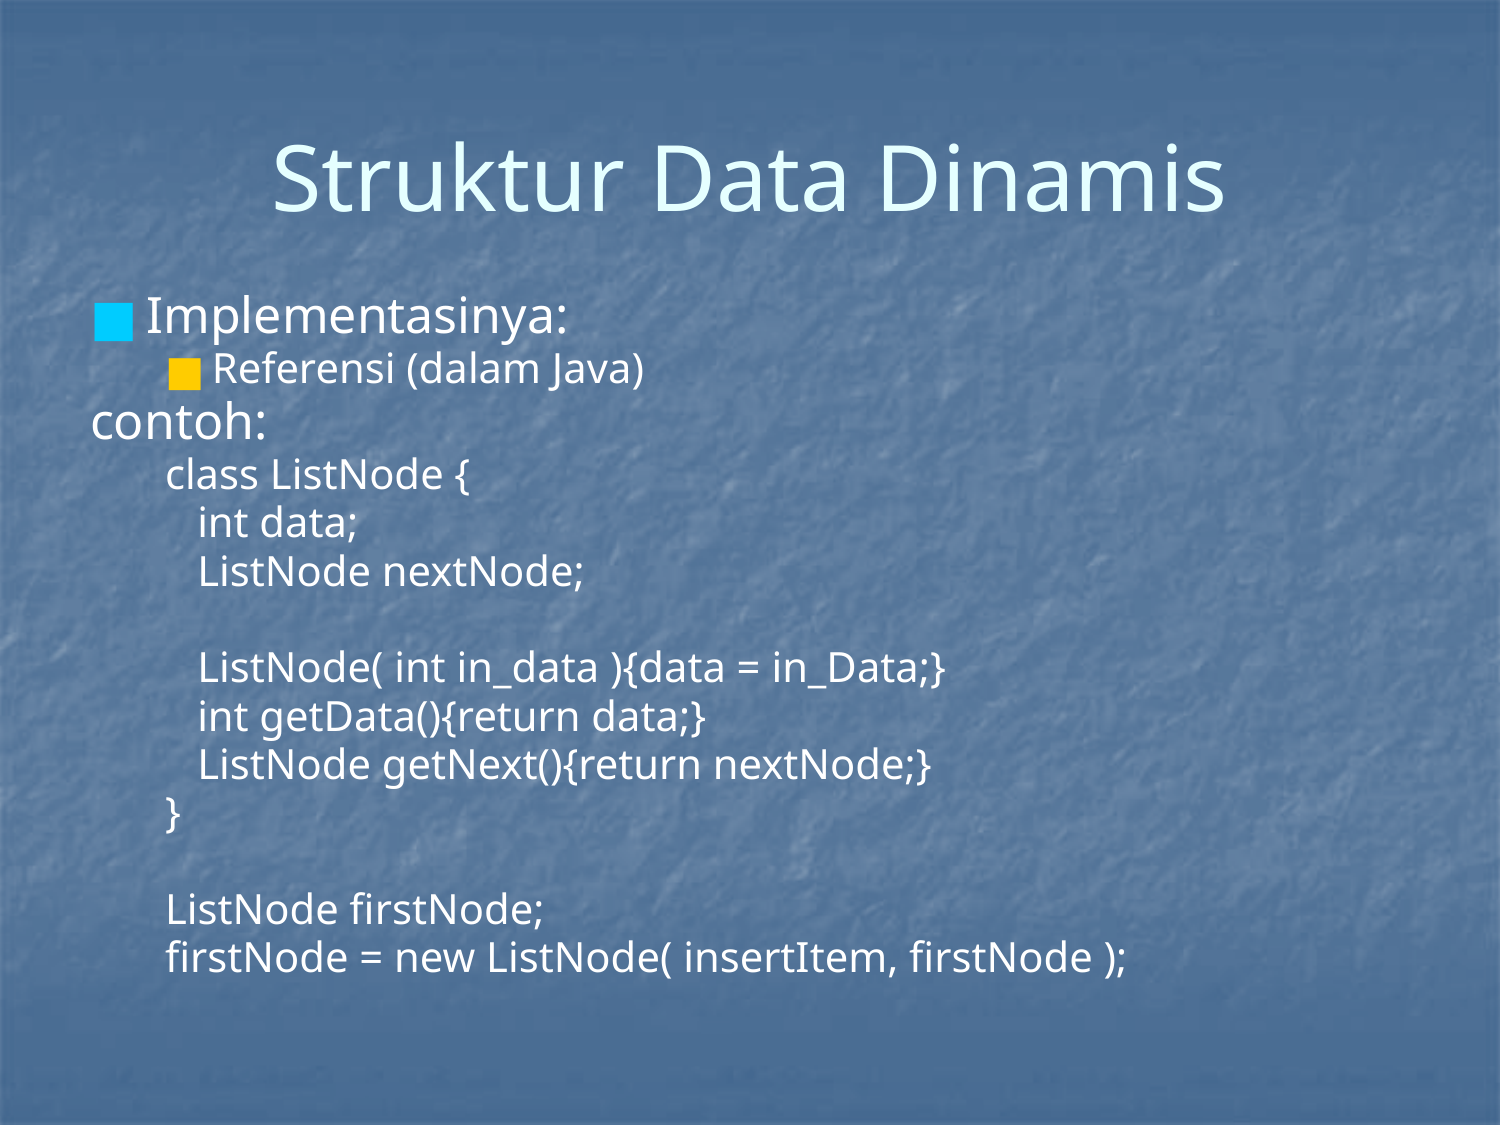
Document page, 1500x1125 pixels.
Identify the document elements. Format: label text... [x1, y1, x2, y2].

picture [0, 0, 1500, 1125]
title Struktur Data Dinamis [75, 62, 1425, 287]
list Implementasinya: Referensi (dalam Java) contoh: class ListNode { int data; ListNode nextNode; ListNode( int in_data ){data = in_Data;} int getData(){return data;} ListNode getNext(){return nextNode;} } ListNode firstNode; firstNode = new ListNode( insertItem, firstNode ); [75, 287, 1425, 963]
